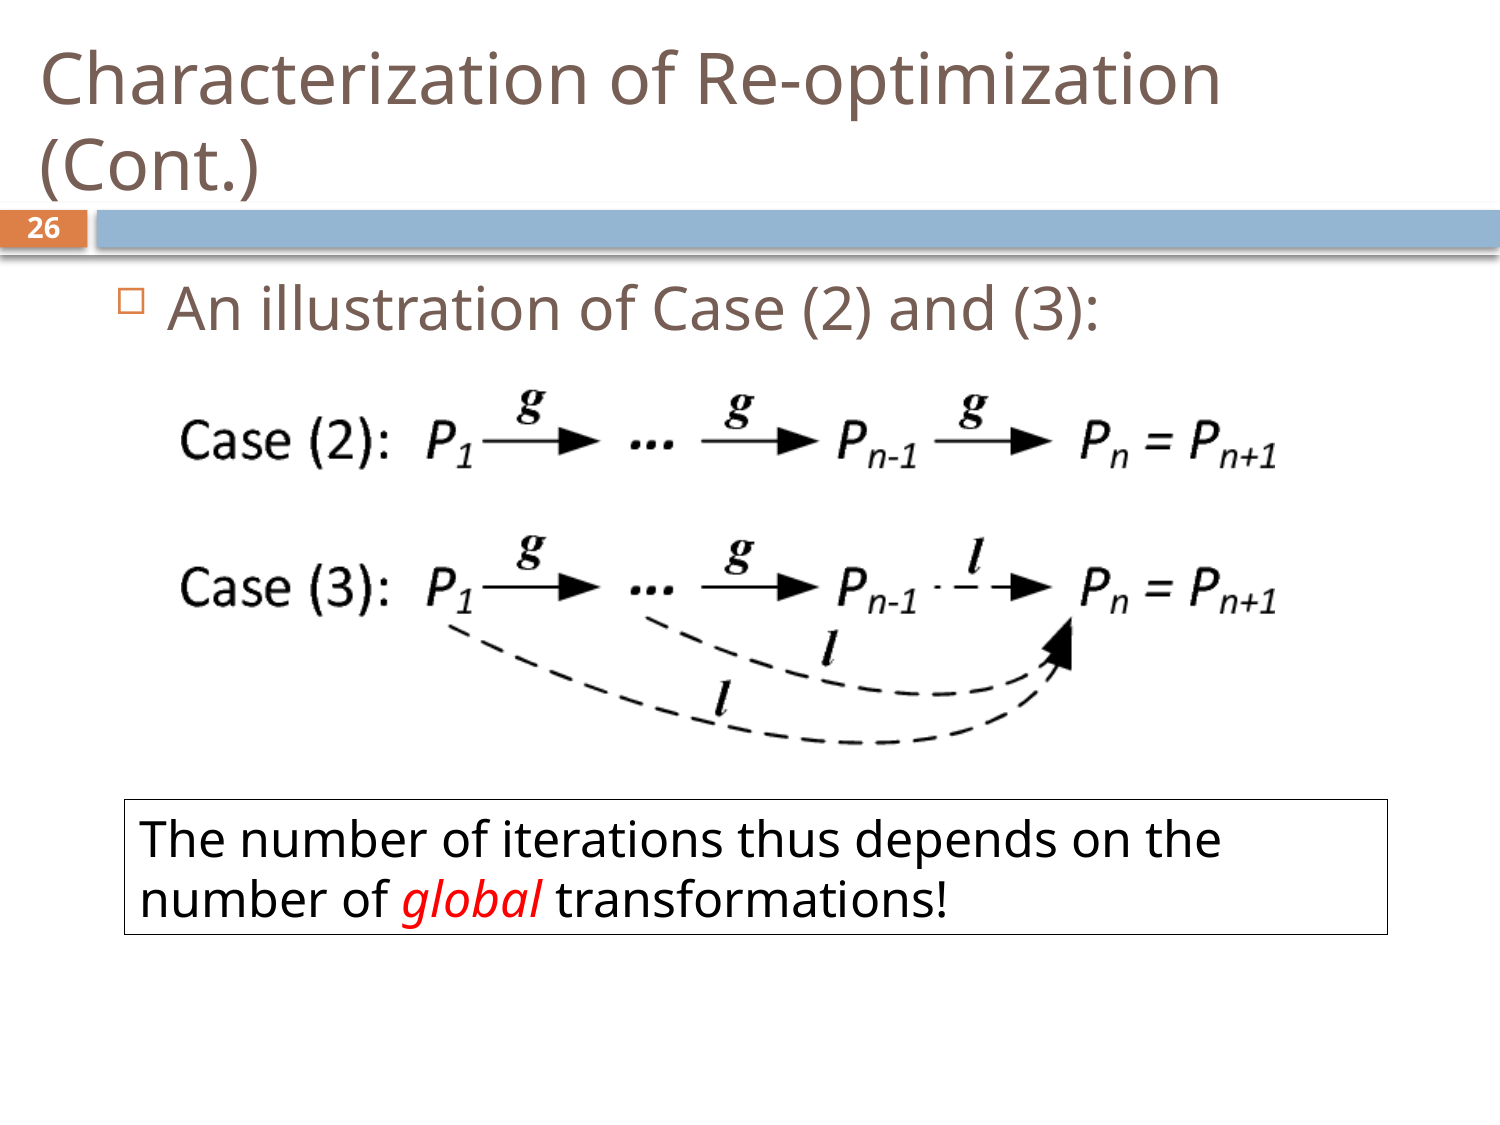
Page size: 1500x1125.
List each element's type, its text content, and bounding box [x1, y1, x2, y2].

list An illustration of Case (2) and (3): [100, 262, 1438, 1000]
picture [180, 387, 1276, 748]
slide_number 26 [0, 208, 88, 249]
text_box The number of iterations thus depends on the number of global transformations! [124, 799, 1388, 935]
title Characterization of Re-optimization (Cont.) [24, 24, 1475, 213]
